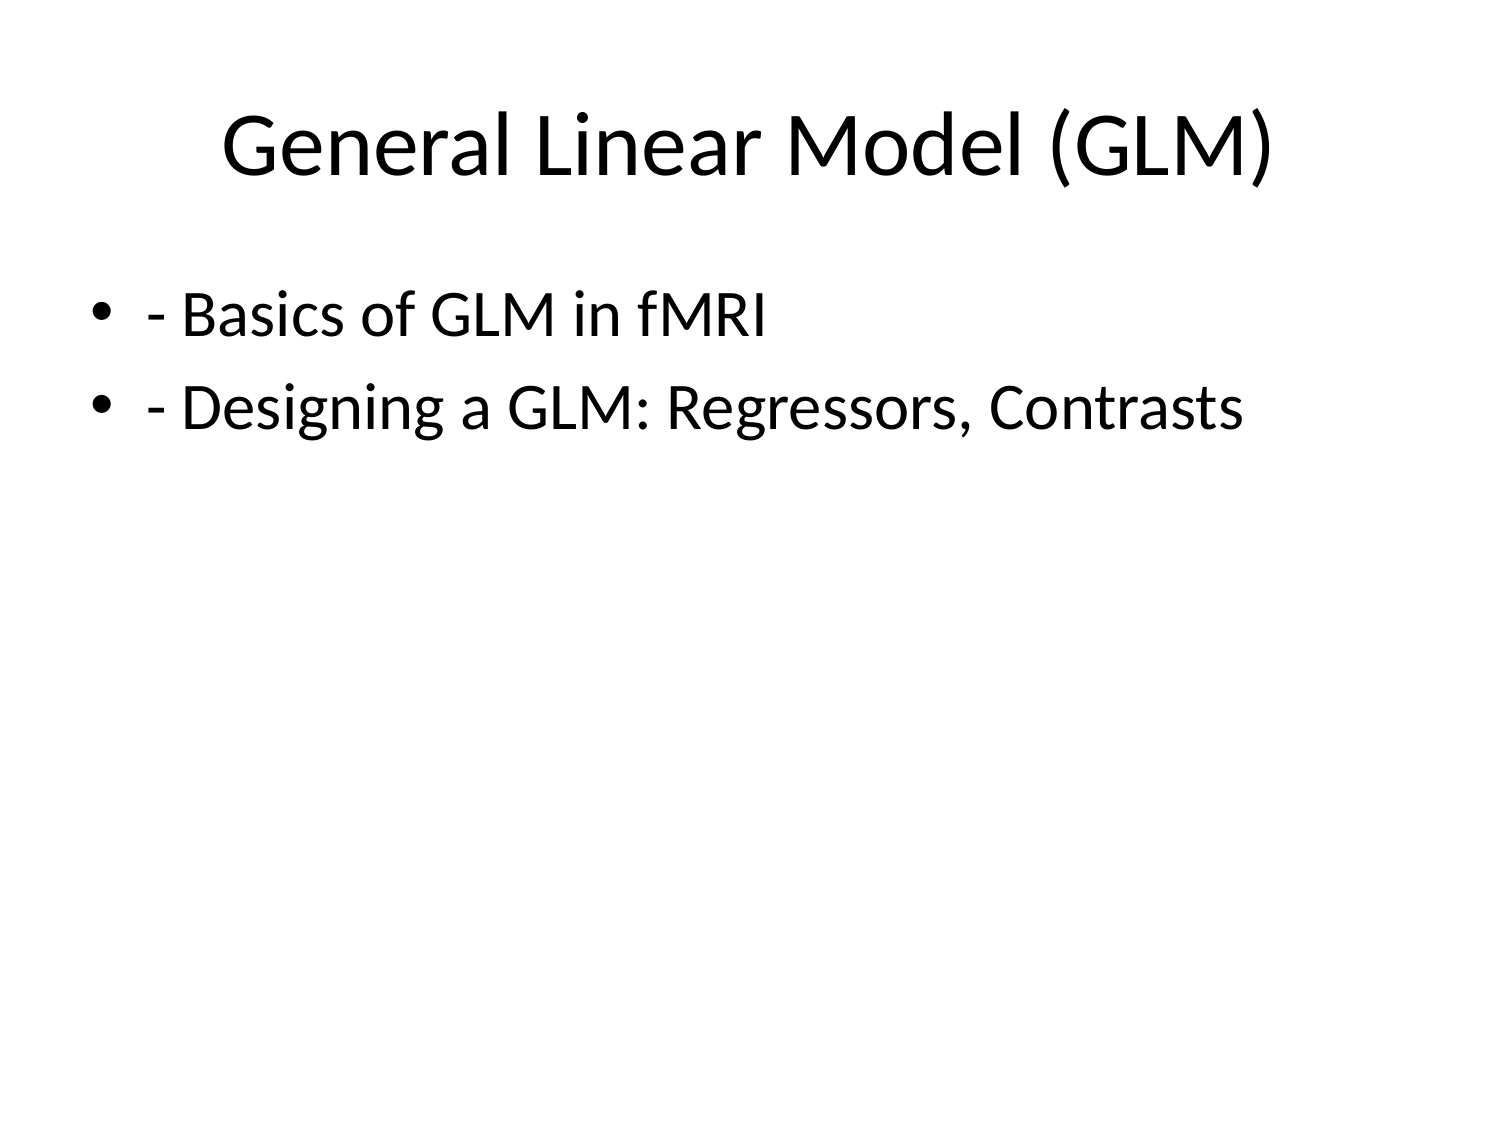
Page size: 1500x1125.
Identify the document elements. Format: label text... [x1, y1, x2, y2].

list - Basics of GLM in fMRI - Designing a GLM: Regressors, Contrasts [75, 262, 1425, 1005]
title General Linear Model (GLM) [75, 45, 1425, 233]
